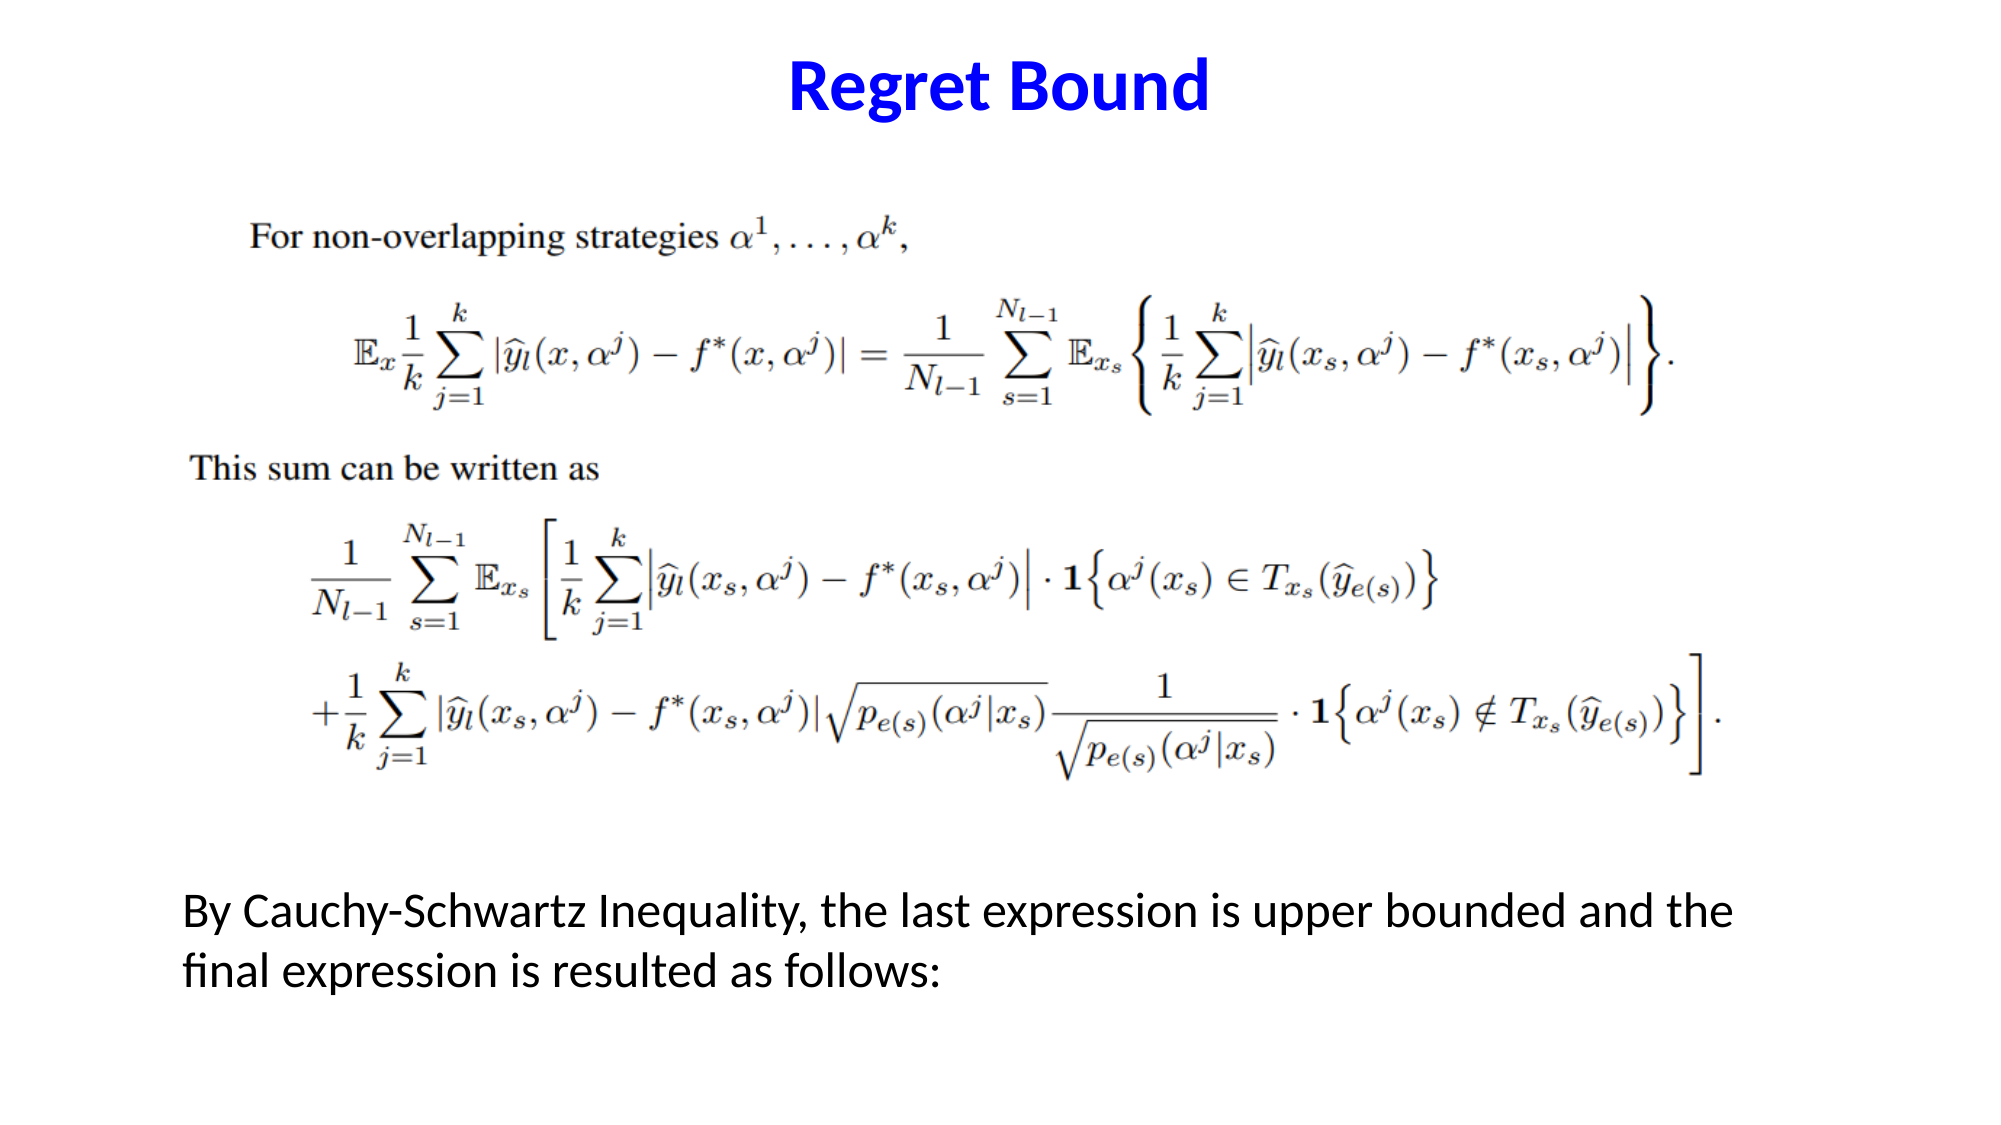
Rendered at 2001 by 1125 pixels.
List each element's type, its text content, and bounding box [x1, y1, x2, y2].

title Regret Bound [185, 29, 1815, 143]
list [159, 205, 1750, 809]
text_box By Cauchy-Schwartz Inequality, the last expression is upper bounded and the final expression is resulted as follows: [167, 870, 1762, 1006]
